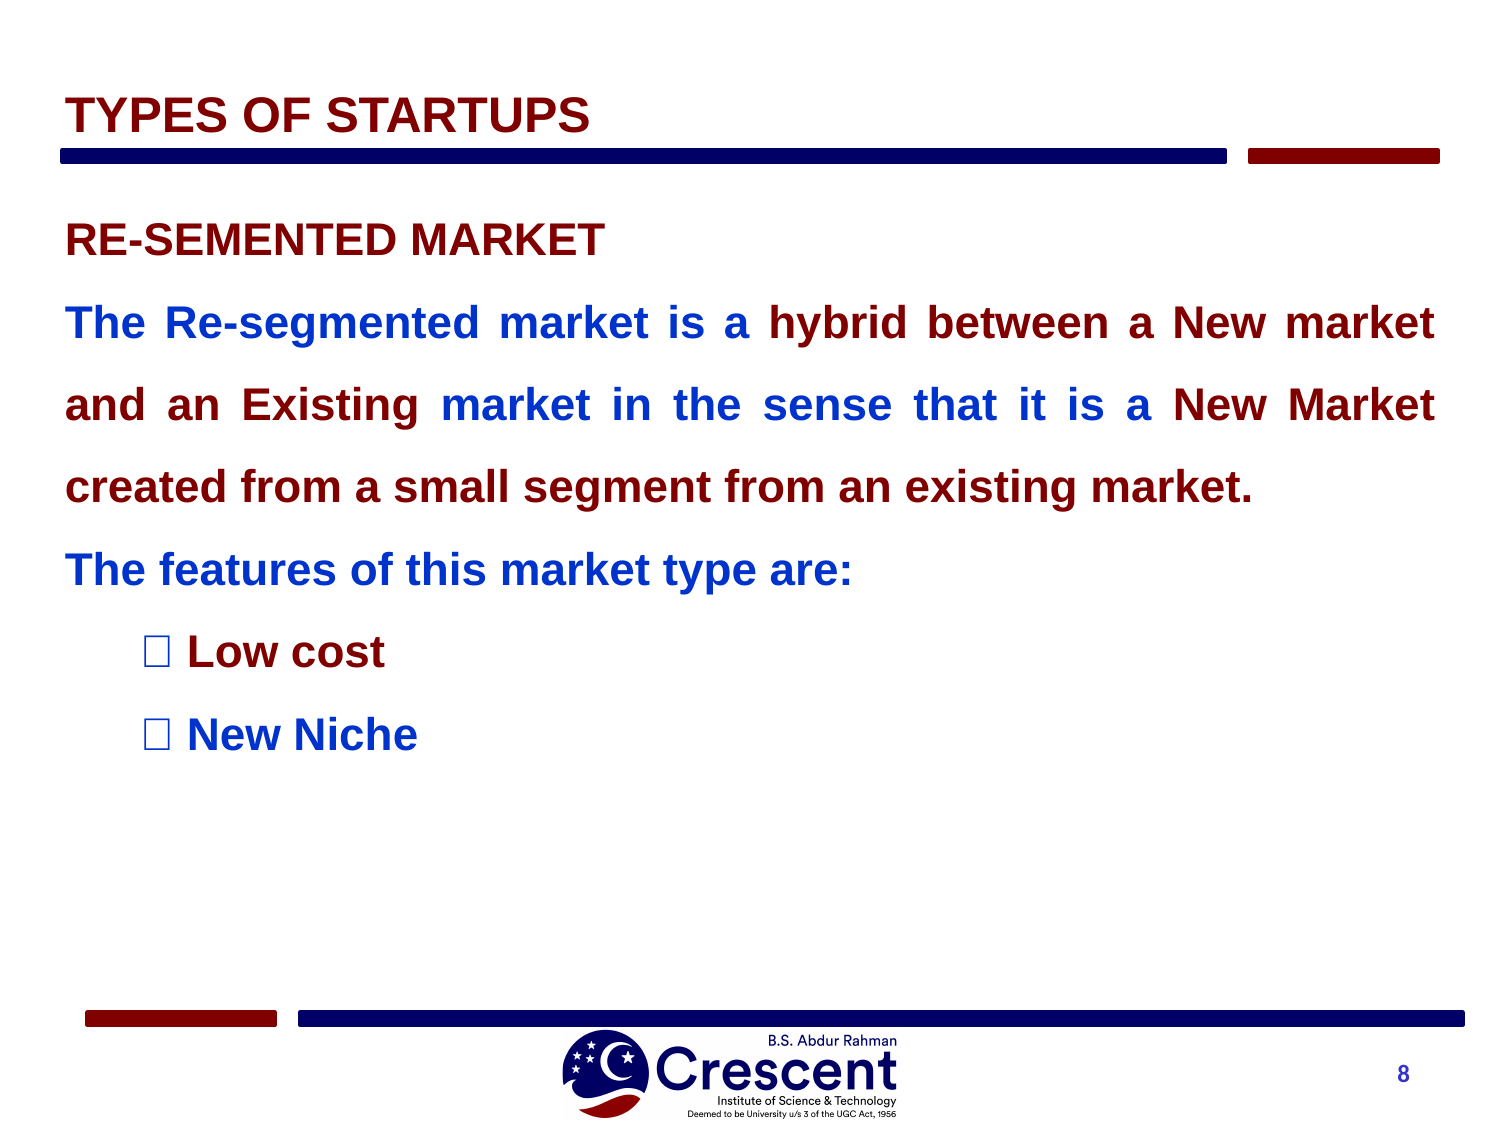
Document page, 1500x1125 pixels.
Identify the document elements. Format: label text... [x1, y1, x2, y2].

picture [562, 1029, 901, 1120]
slide_number 8 [1374, 1042, 1425, 1103]
text_box RE-SEMENTED MARKET The Re-segmented market is a hybrid between a New market and an Existing market in the sense that it is a New Market created from a small segment from an existing market. The features of this market type are:  Low cost  New Niche [50, 174, 1450, 767]
text_box [298, 1010, 1465, 1027]
text_box [85, 1010, 277, 1027]
text_box [60, 148, 1227, 164]
text_box [1248, 148, 1440, 164]
text_box TYPES OF STARTUPS [49, 74, 1263, 150]
